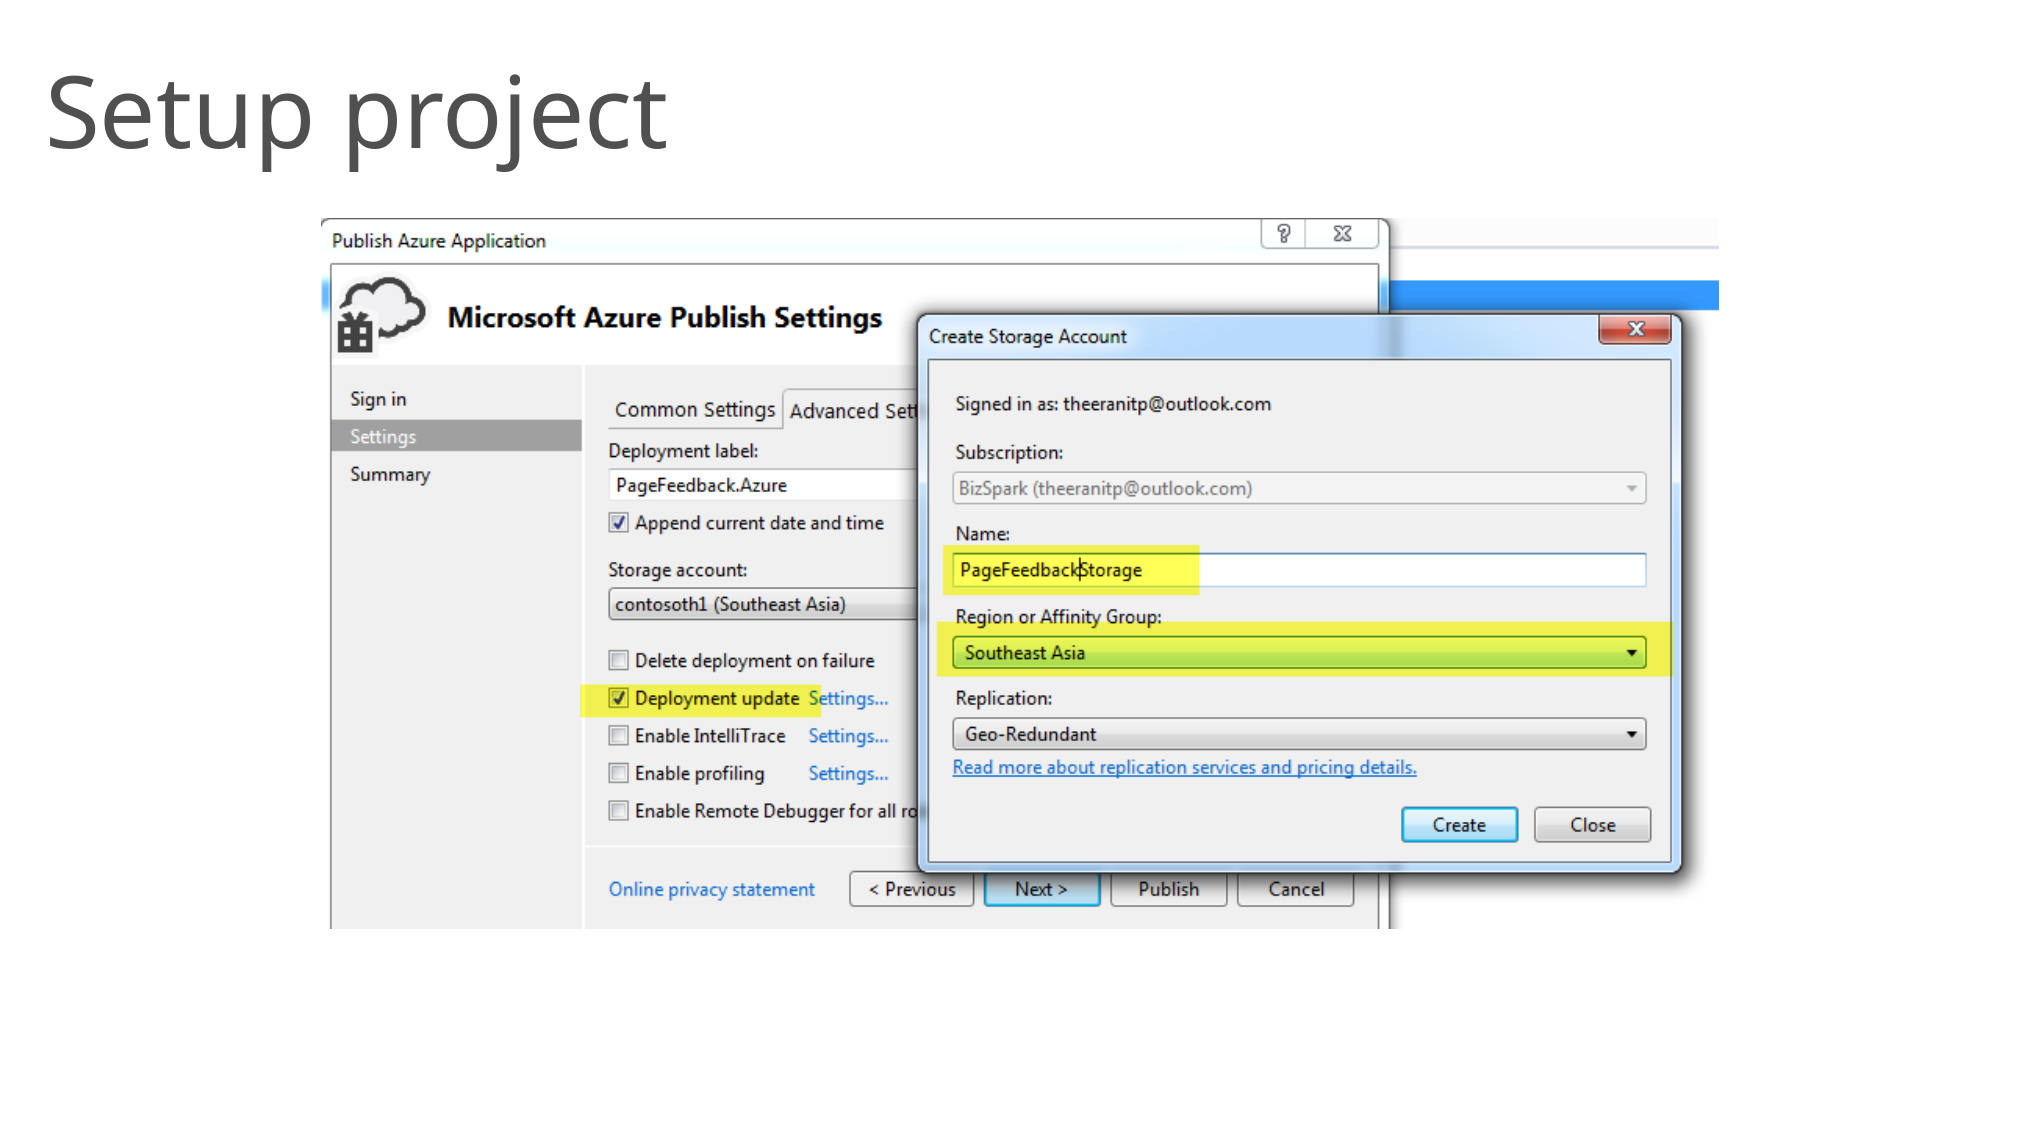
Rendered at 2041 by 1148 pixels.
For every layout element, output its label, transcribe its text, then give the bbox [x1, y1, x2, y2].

picture [321, 218, 1719, 929]
title Setup project [45, 48, 1996, 199]
